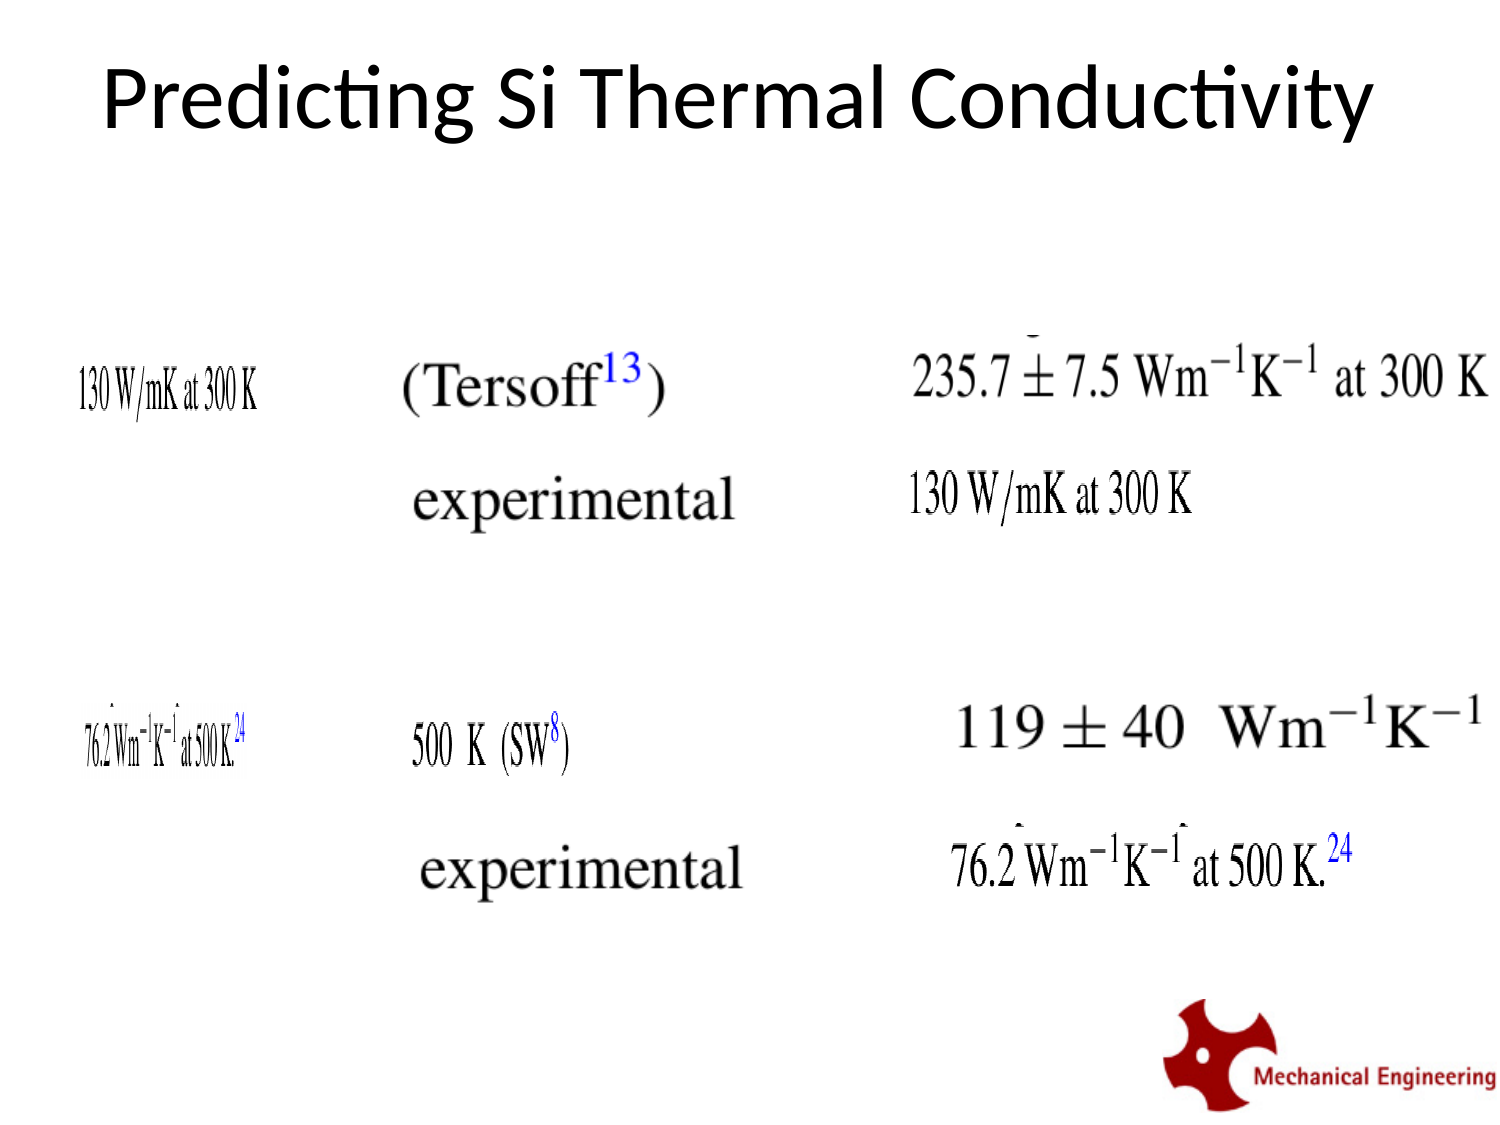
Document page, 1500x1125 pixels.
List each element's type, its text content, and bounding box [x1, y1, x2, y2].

picture [406, 704, 571, 784]
picture [1162, 999, 1497, 1113]
picture [76, 347, 260, 427]
text_box Predicting Si Thermal Conductivity [75, 0, 1425, 186]
picture [389, 344, 681, 427]
picture [939, 823, 1358, 899]
picture [79, 703, 247, 779]
picture [404, 470, 753, 537]
picture [905, 452, 1197, 532]
picture [411, 839, 760, 906]
picture [943, 683, 1498, 766]
picture [907, 335, 1494, 421]
